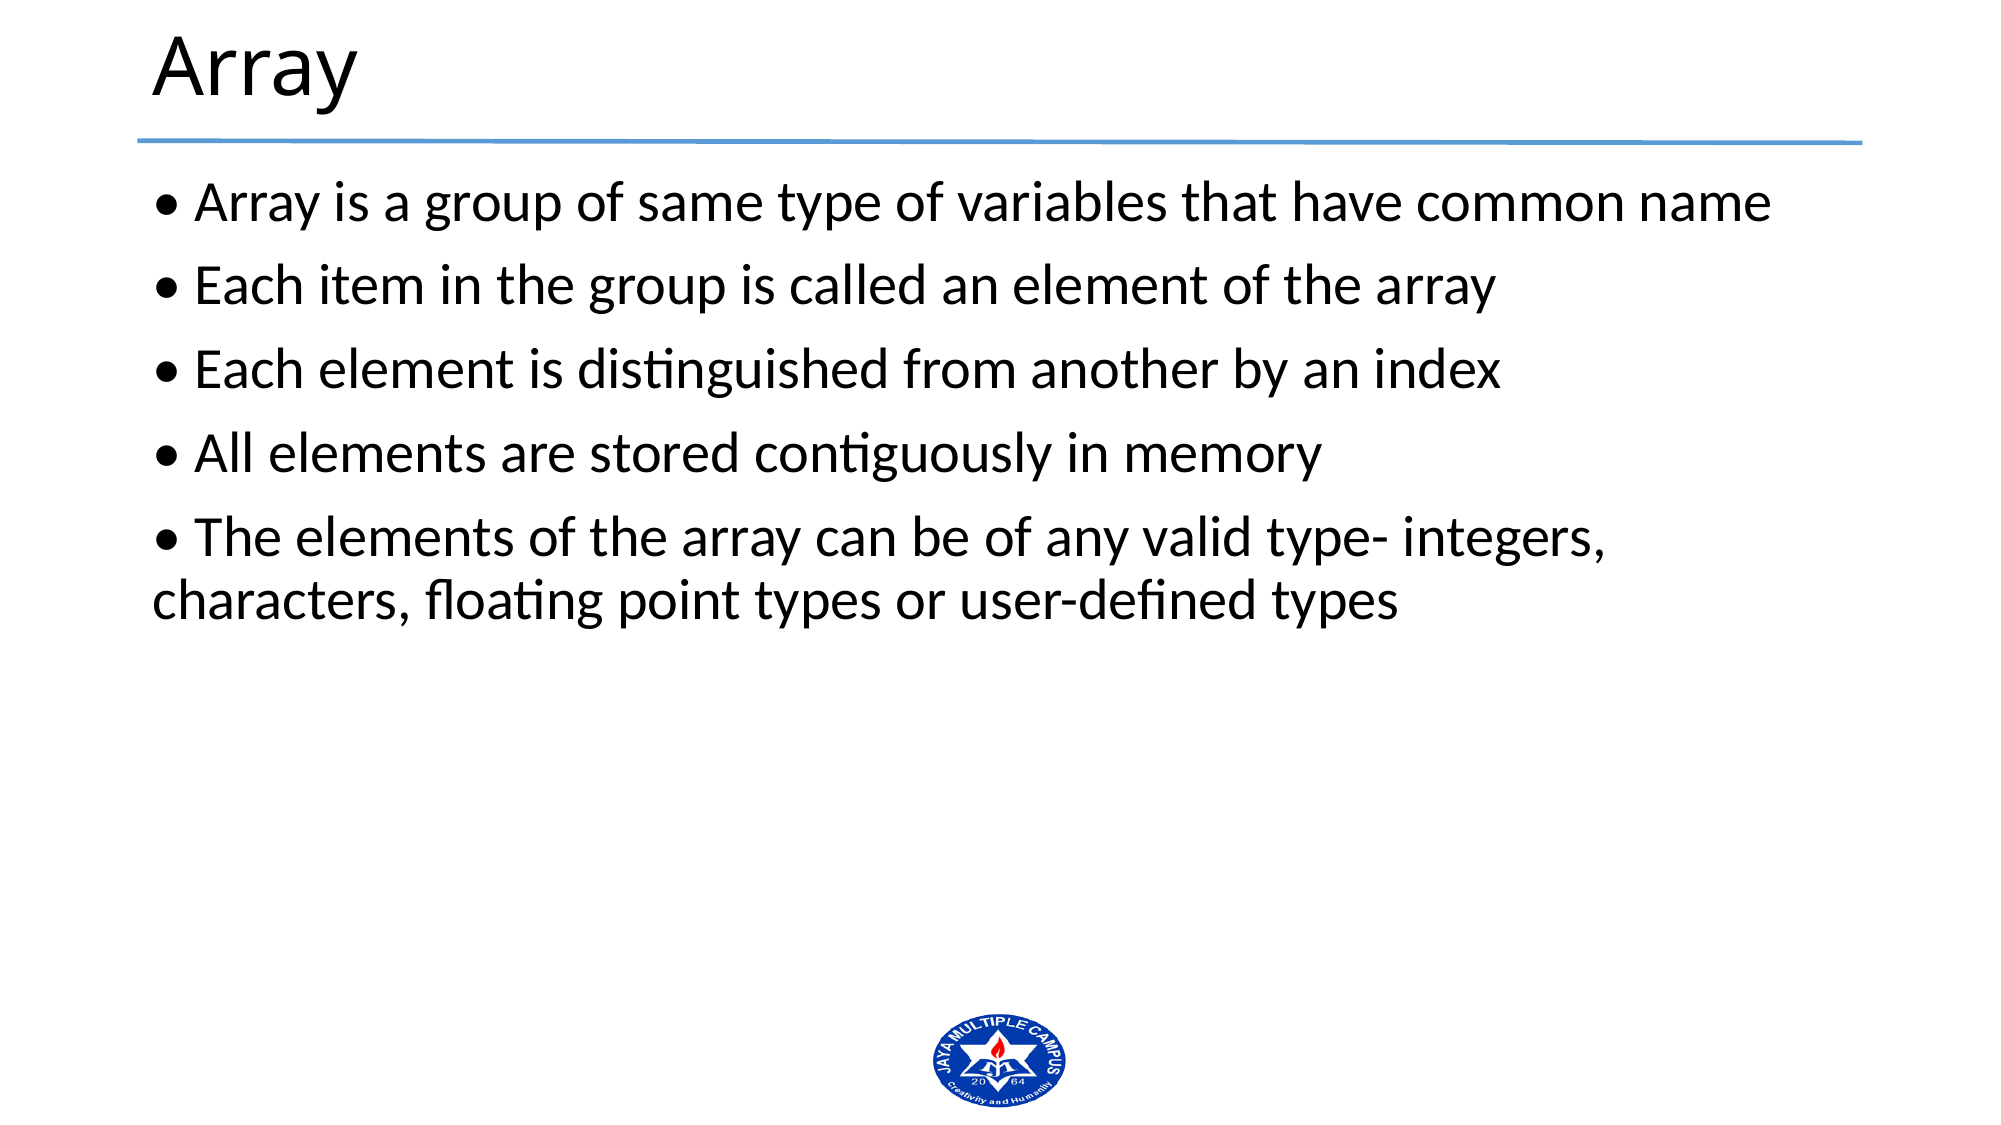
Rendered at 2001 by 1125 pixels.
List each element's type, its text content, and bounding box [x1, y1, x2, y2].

title Array [137, 16, 1863, 121]
picture [931, 1013, 1067, 1109]
list • Array is a group of same type of variables that have common name • Each item in the group is called an element of the array • Each element is distinguished from another by an index • All elements are stored contiguously in memory • The elements of the array can be of any valid type- integers, characters, floating point types or user-defined types [137, 163, 1863, 1000]
